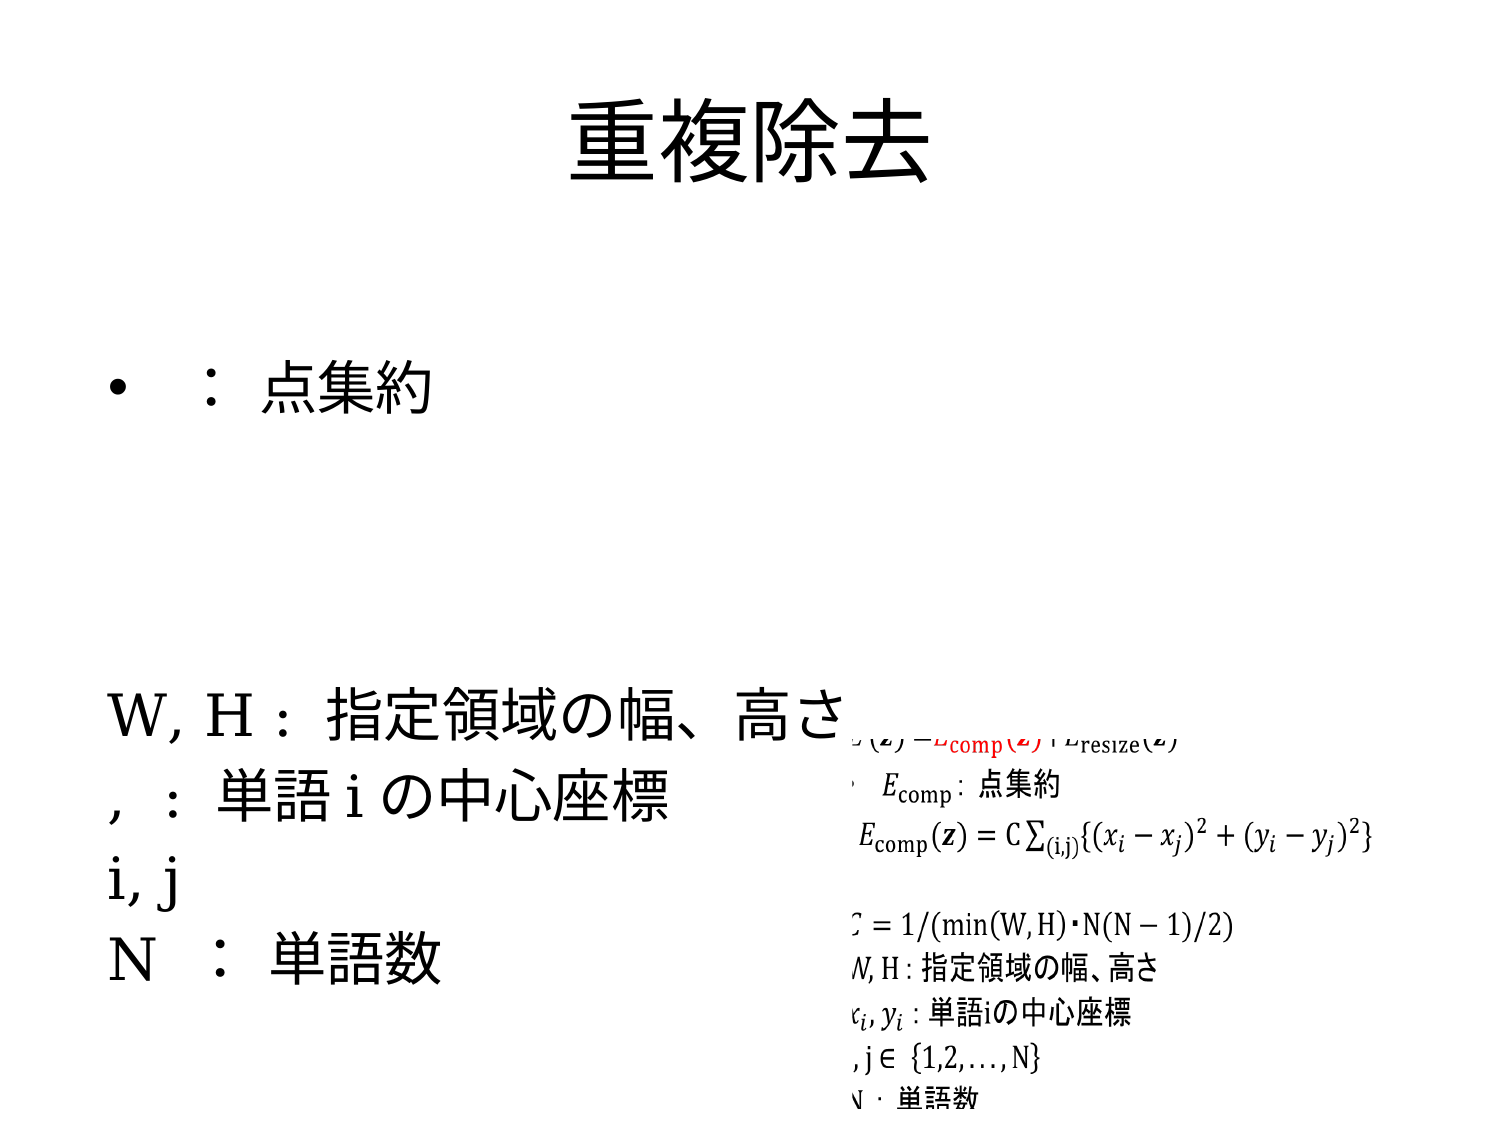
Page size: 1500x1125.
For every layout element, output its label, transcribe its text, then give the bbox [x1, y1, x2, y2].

title 重複除去 [75, 45, 1425, 233]
picture [852, 739, 1483, 1109]
